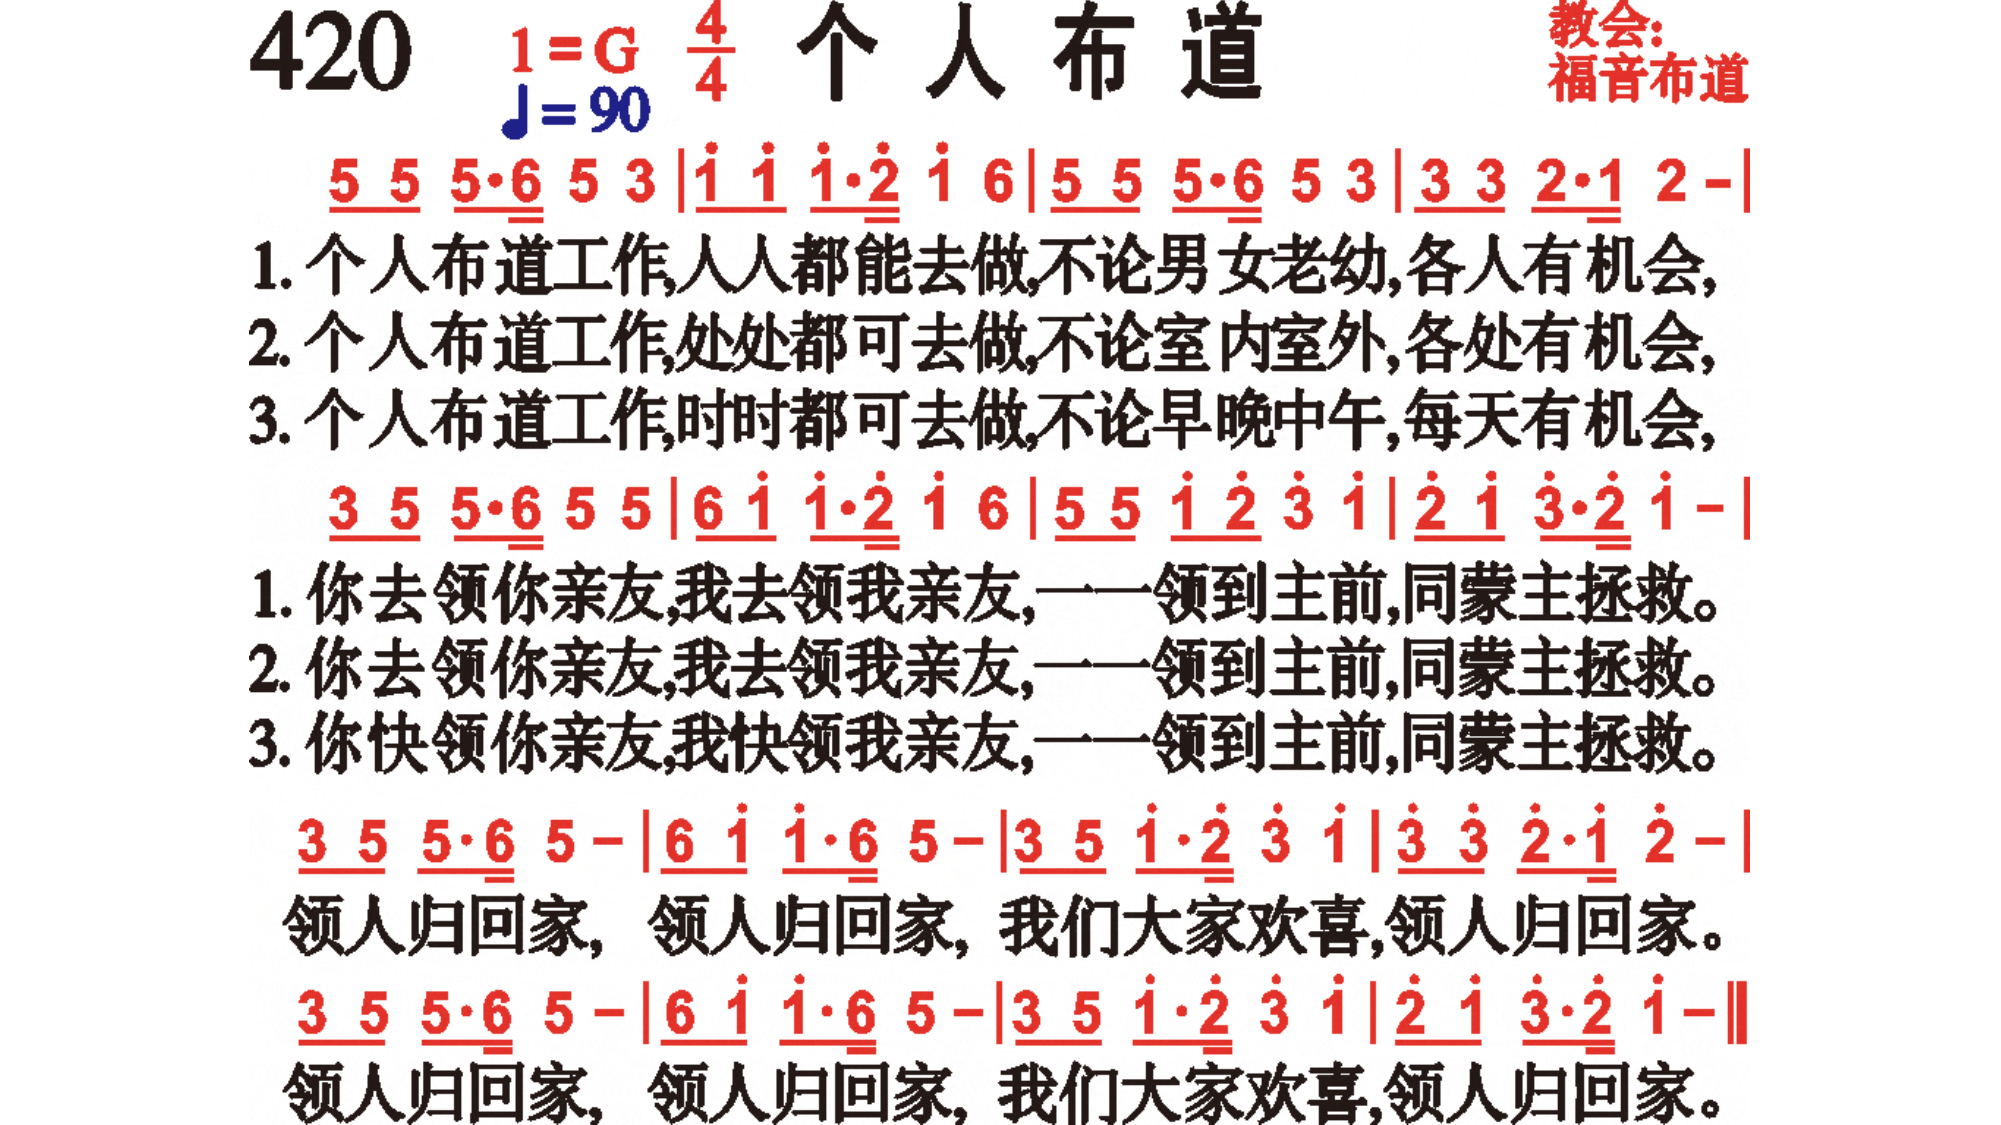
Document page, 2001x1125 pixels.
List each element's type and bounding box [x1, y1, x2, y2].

picture [249, 0, 1750, 1125]
